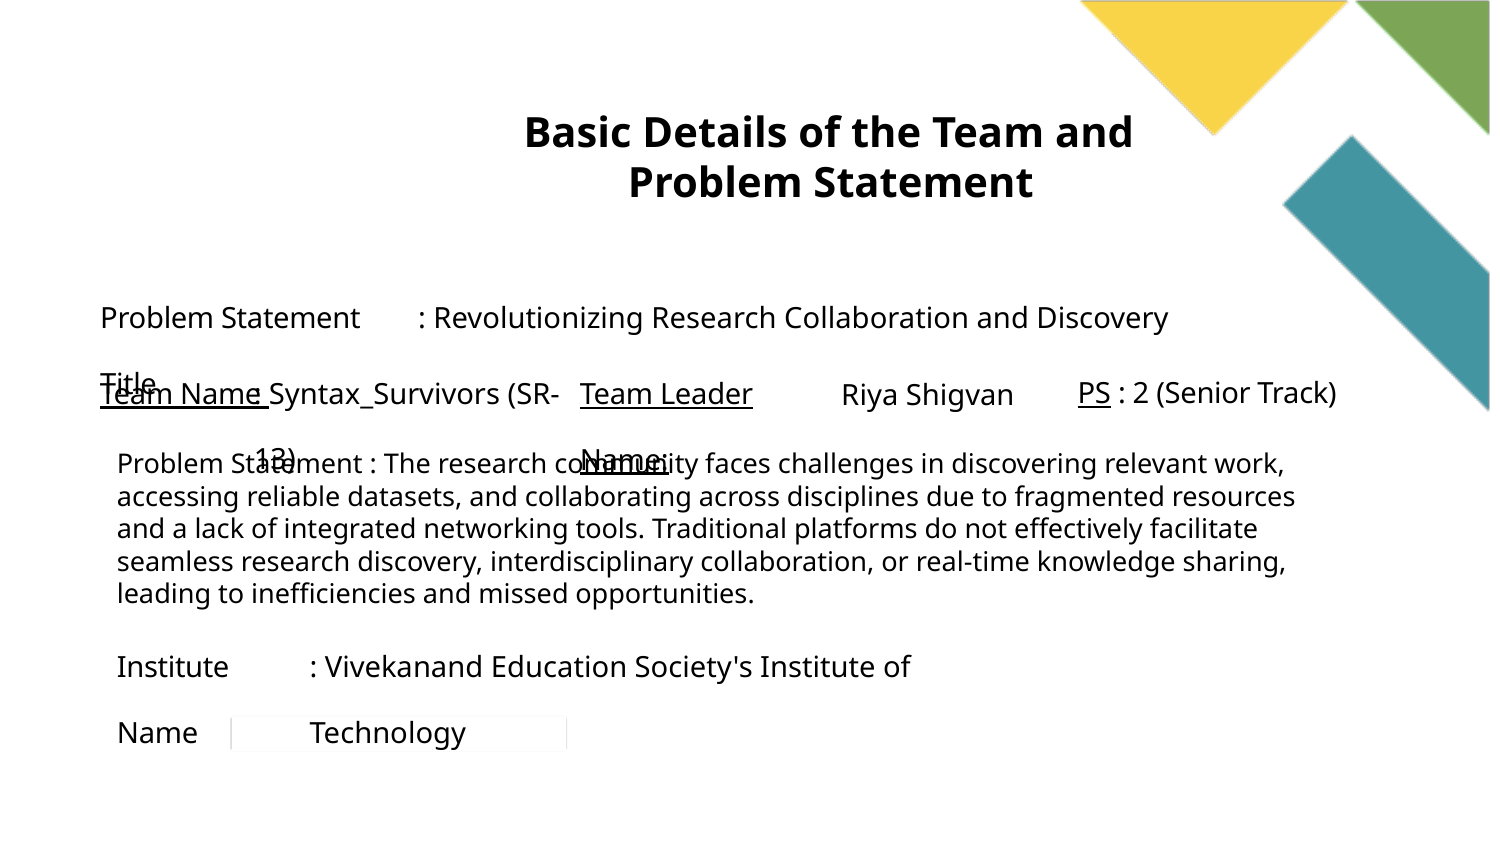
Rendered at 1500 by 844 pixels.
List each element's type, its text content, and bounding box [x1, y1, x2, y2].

text_box PS : 2 (Senior Track) [1077, 343, 1343, 410]
text_box Problem Statement Title [100, 269, 418, 344]
text_box Basic Details of the Team and [523, 106, 1159, 157]
text_box : Syntax_Survivors (SR-13) [253, 344, 580, 446]
text_box : Vivekanand Education Society's Institute of Technology [309, 618, 992, 749]
text_box [459, 0, 1500, 422]
text_box [17, 257, 1436, 777]
text_box Team Name [99, 344, 253, 410]
text_box Institute Name [116, 618, 309, 749]
text_box Problem Statement [627, 156, 1041, 207]
text_box : Revolutionizing Research Collaboration and Discovery [418, 269, 1283, 335]
text_box Team Leader Name: [580, 345, 842, 446]
text_box Problem Statement : The research community faces challenges in discovering relevant work, accessing reliable datasets, and collaborating across disciplines due to fragmented resources and a lack of integrated networking tools. Traditional platforms do not effectively facilitate seamless research discovery, interdisciplinary collaboration, or real-time knowledge sharing, leading to inefficiencies and missed opportunities. [116, 446, 1336, 610]
text_box Riya Shigvan [841, 345, 1019, 411]
